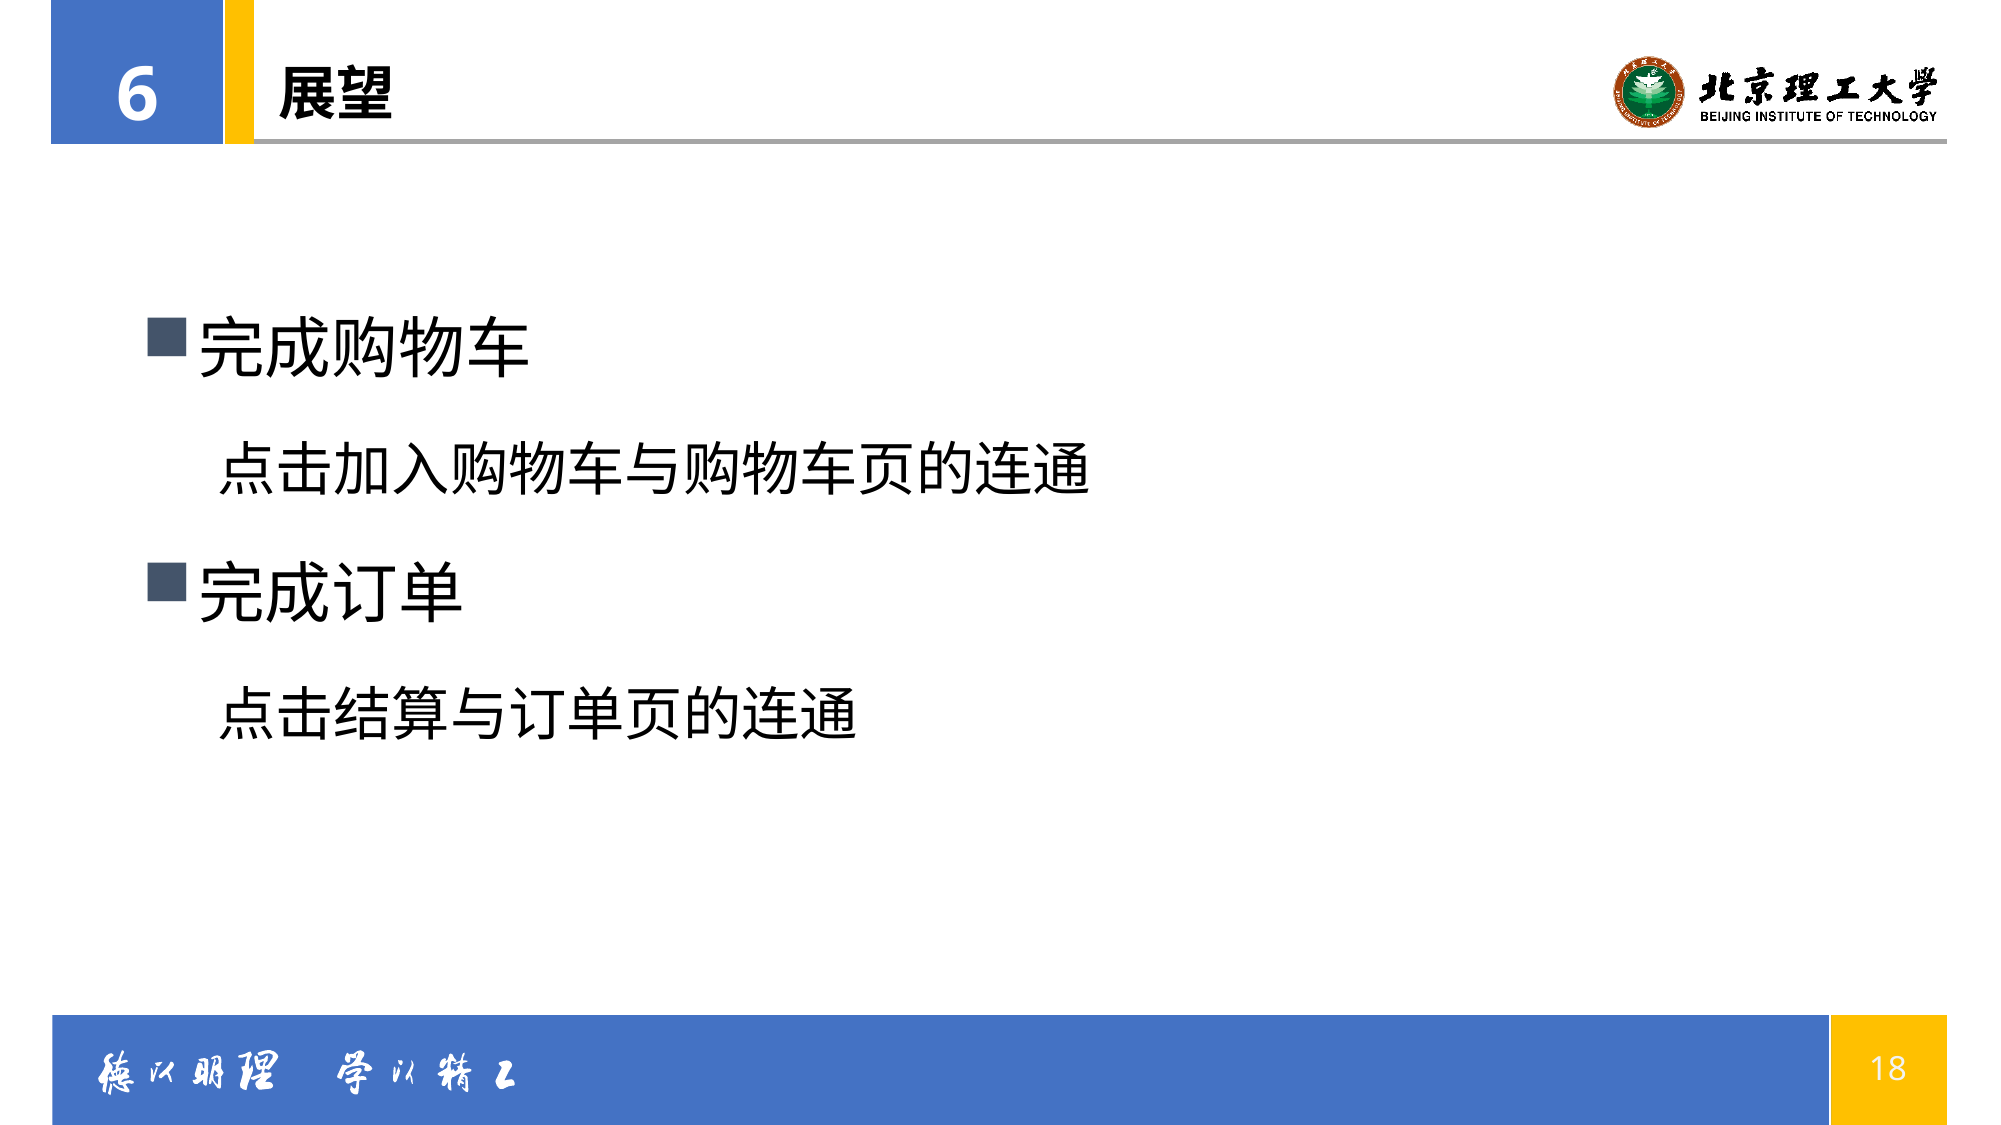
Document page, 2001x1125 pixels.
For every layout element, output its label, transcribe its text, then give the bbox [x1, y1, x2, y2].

text_box 6 [58, 38, 218, 144]
text_box 完成购物车 点击加入购物车与购物车页的连通 完成订单 点击结算与订单页的连通 [127, 274, 1850, 884]
title 展望 [263, 56, 1682, 136]
picture [1682, 56, 1937, 128]
